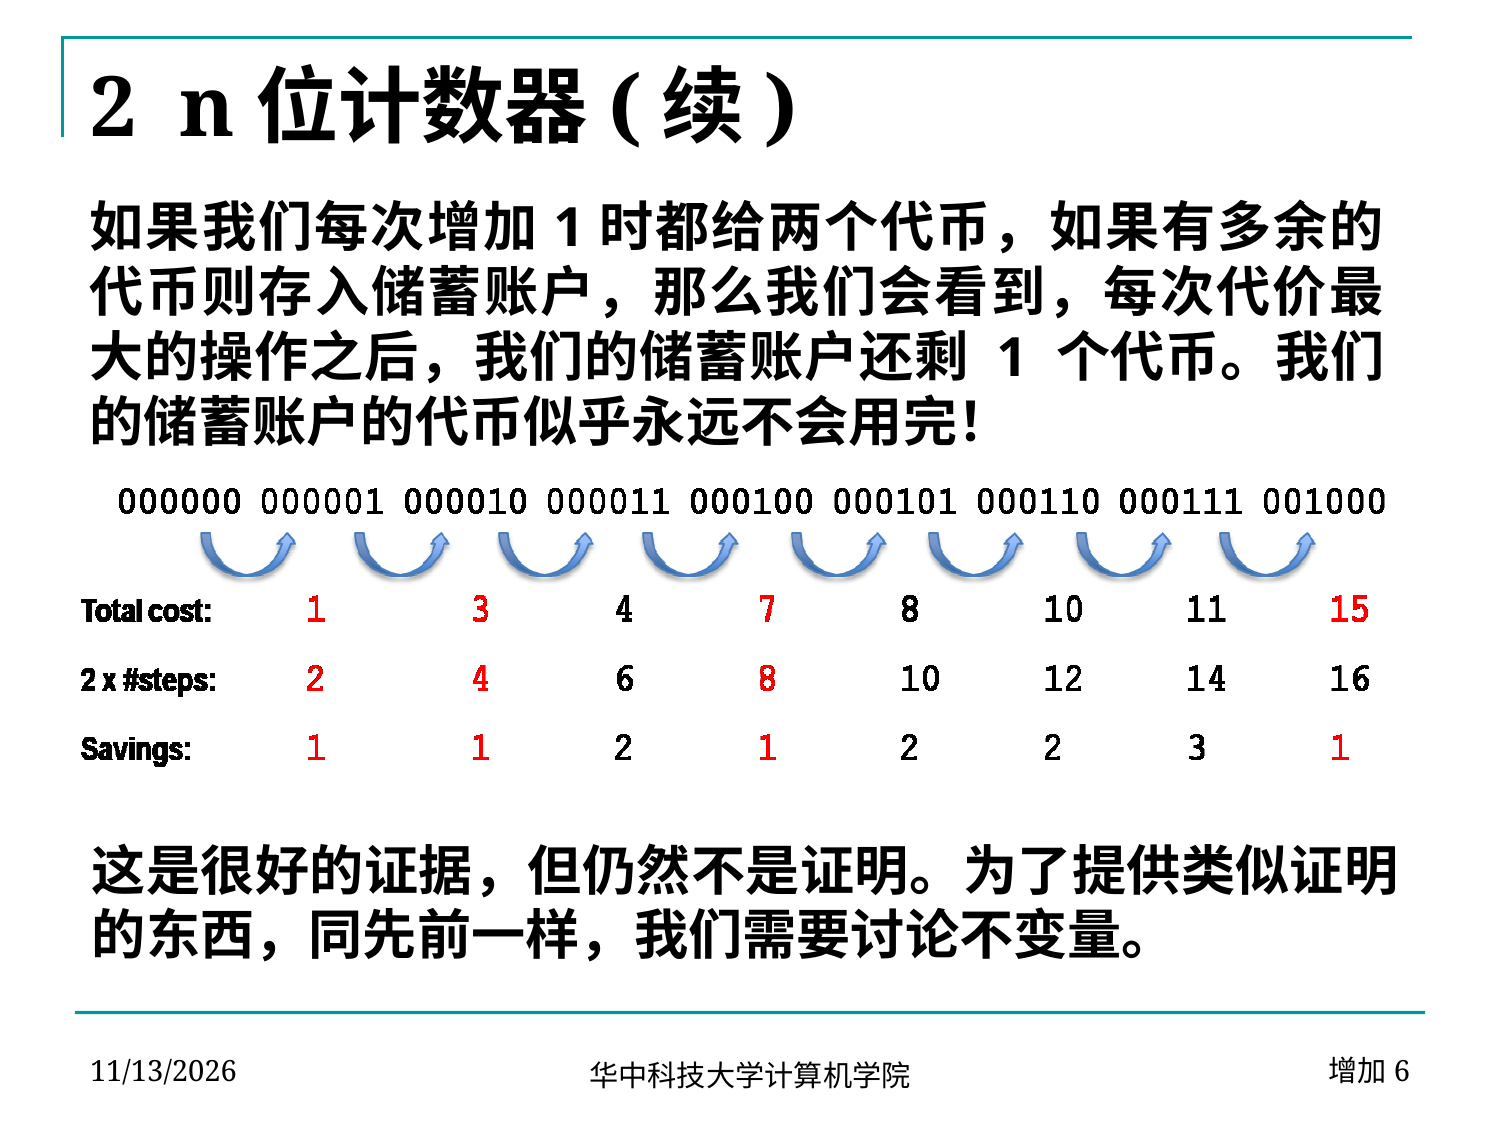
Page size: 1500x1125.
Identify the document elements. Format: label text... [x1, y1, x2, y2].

text_box 这是很好的证据，但仍然不是证明。为了提供类似证明的东西，同先前一样，我们需要讨论不变量。 [77, 828, 1415, 974]
footer 华中科技大学计算机学院 [512, 1025, 988, 1100]
slide_number 增加6 [1074, 1024, 1425, 1100]
picture [63, 452, 1437, 788]
title 2 n位计数器(续) [75, 45, 1425, 163]
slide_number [75, 1024, 425, 1100]
text_box 如果我们每次增加1时都给两个代币，如果有多余的代币则存入储蓄账户，那么我们会看到，每次代价最大的操作之后，我们的储蓄账户还剩 1 个代币。我们的储蓄账户的代币似乎永远不会用完！ [75, 184, 1400, 452]
